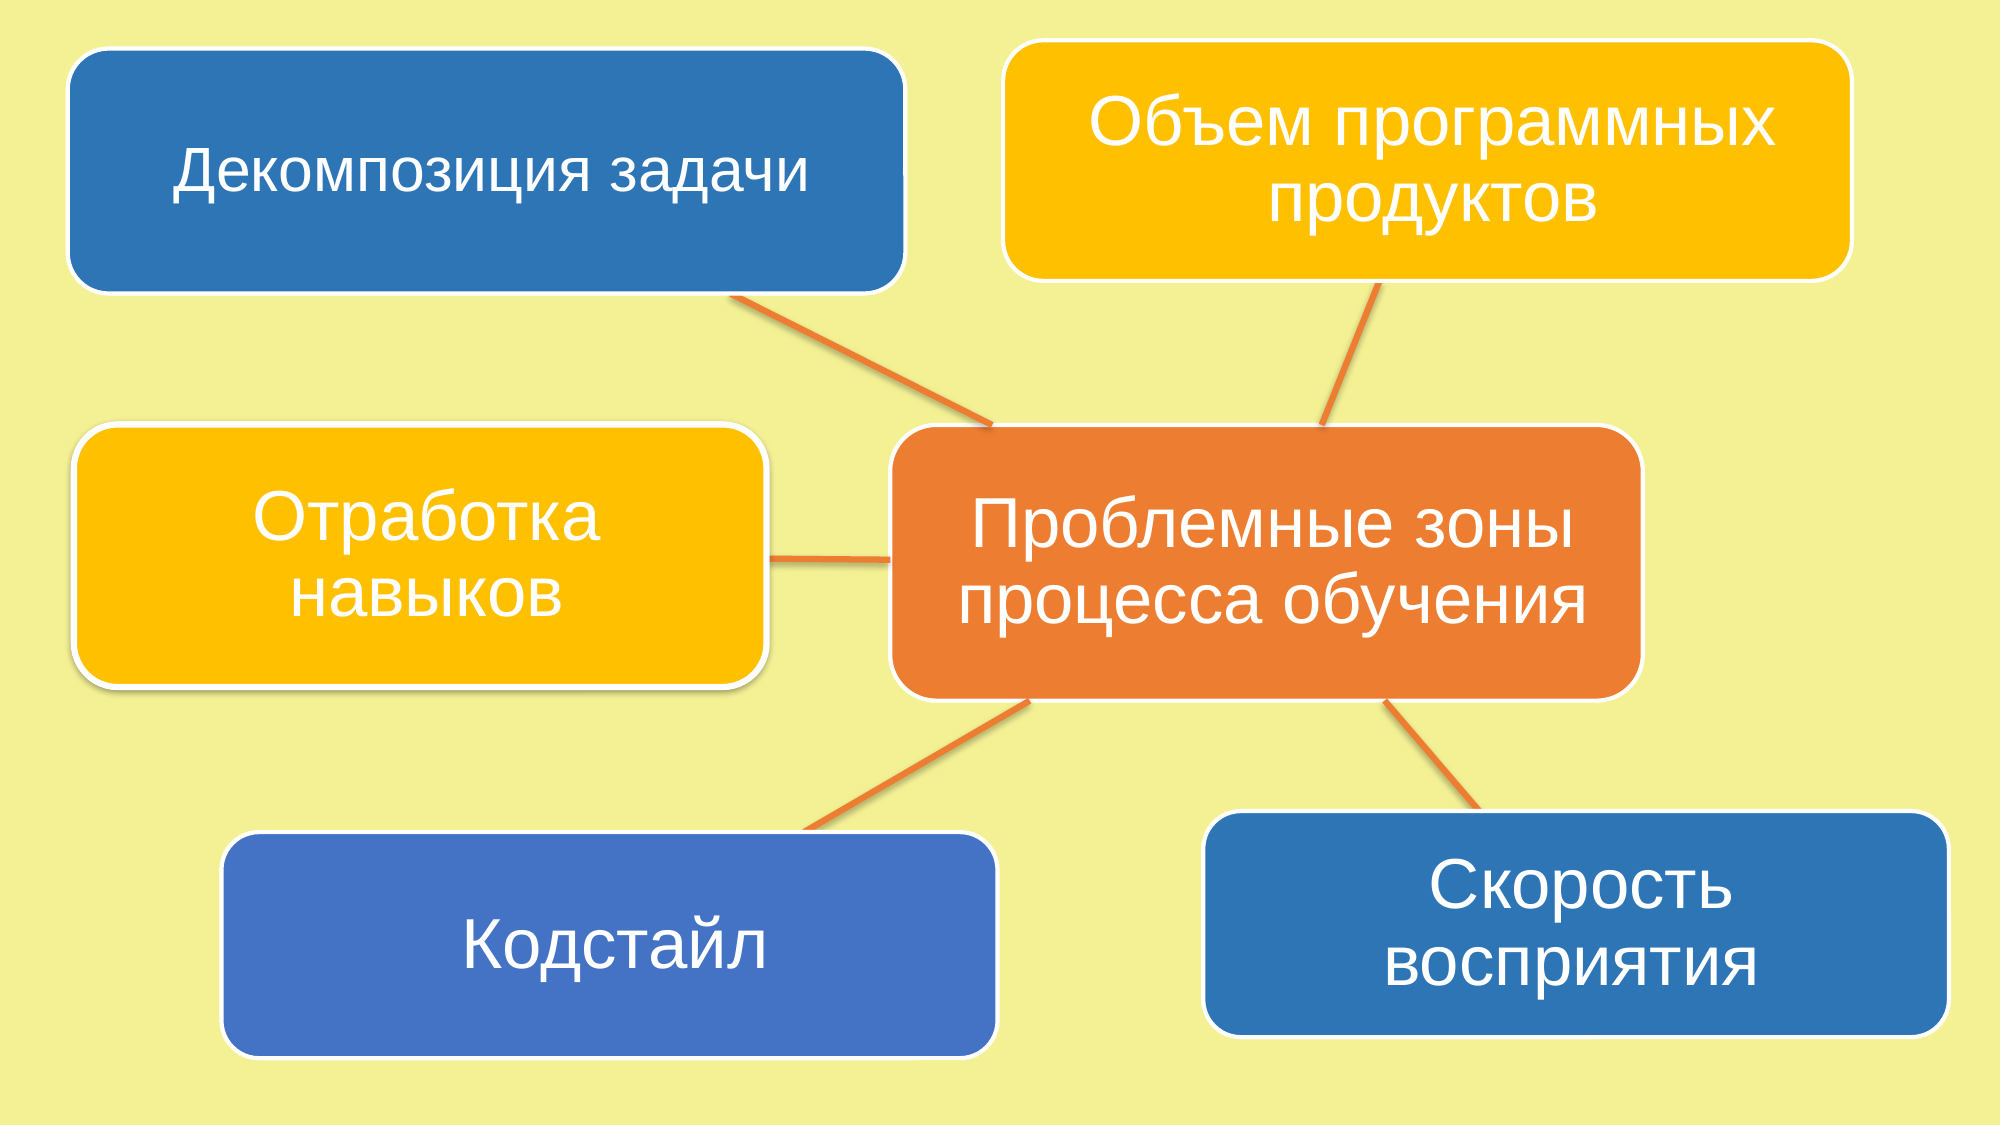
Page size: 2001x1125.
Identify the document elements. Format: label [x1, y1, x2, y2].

text_box [10, 0, 1962, 1125]
